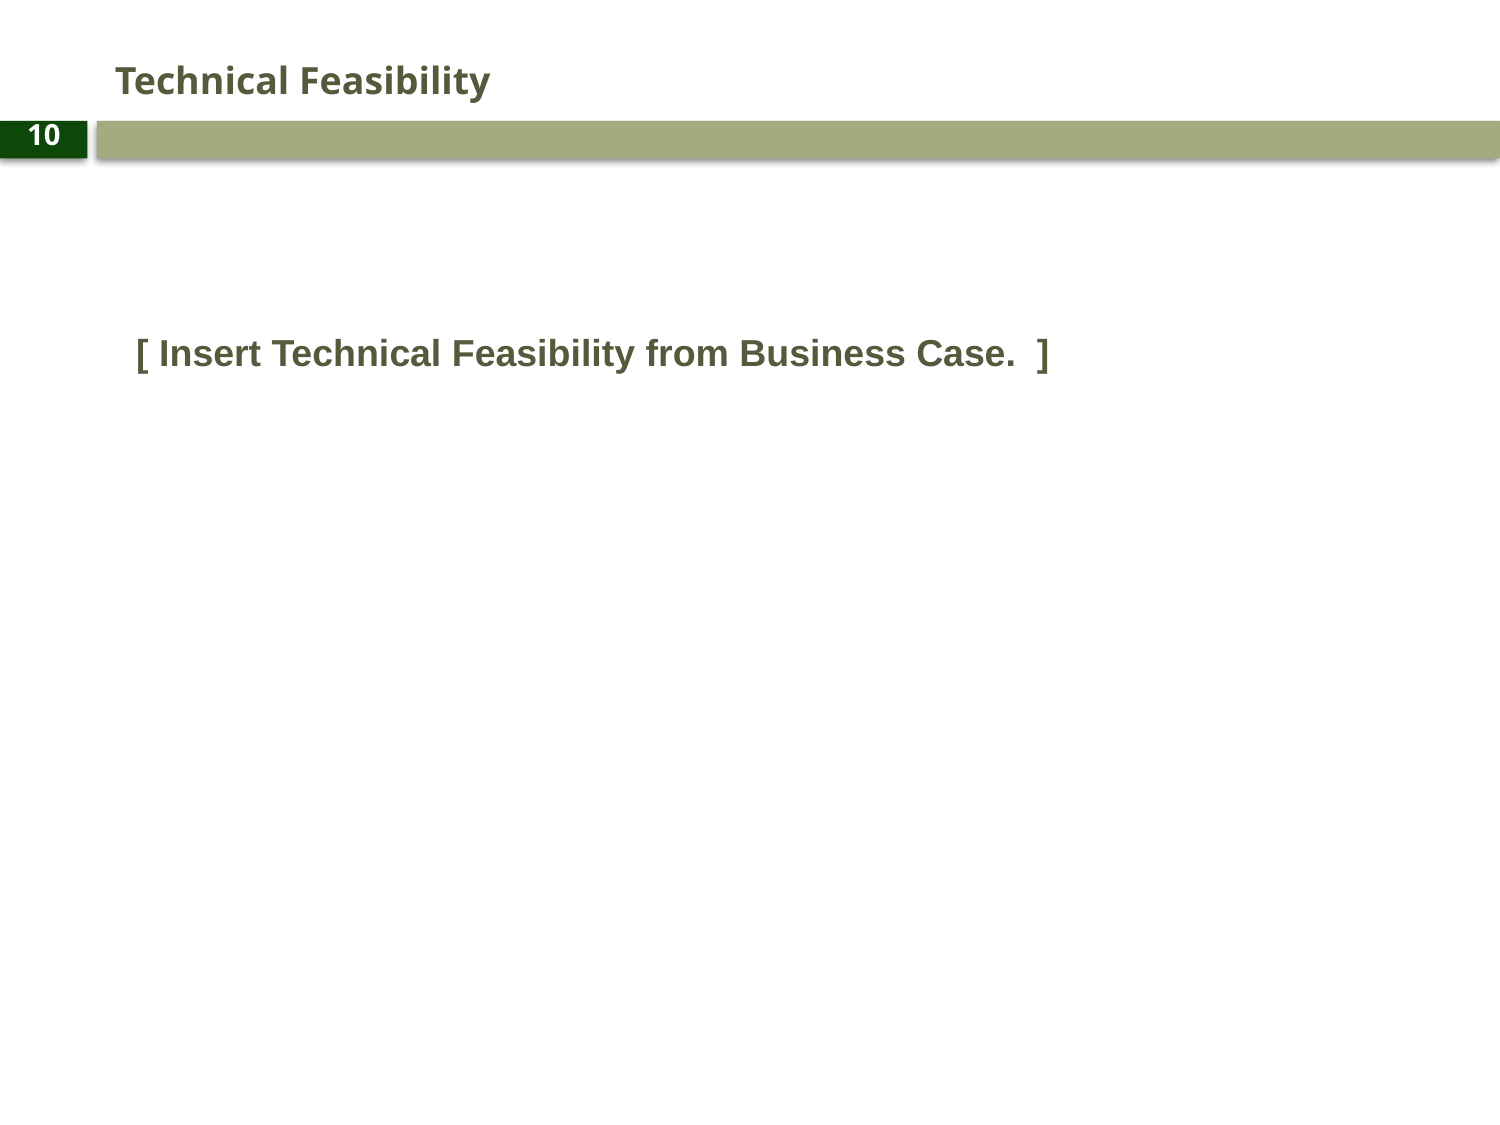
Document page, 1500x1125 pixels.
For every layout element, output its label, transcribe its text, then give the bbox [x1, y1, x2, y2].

list [ Insert Technical Feasibility from Business Case. ] [100, 262, 1438, 1000]
slide_number 10 [0, 116, 88, 157]
title Technical Feasibility [99, 37, 1438, 121]
